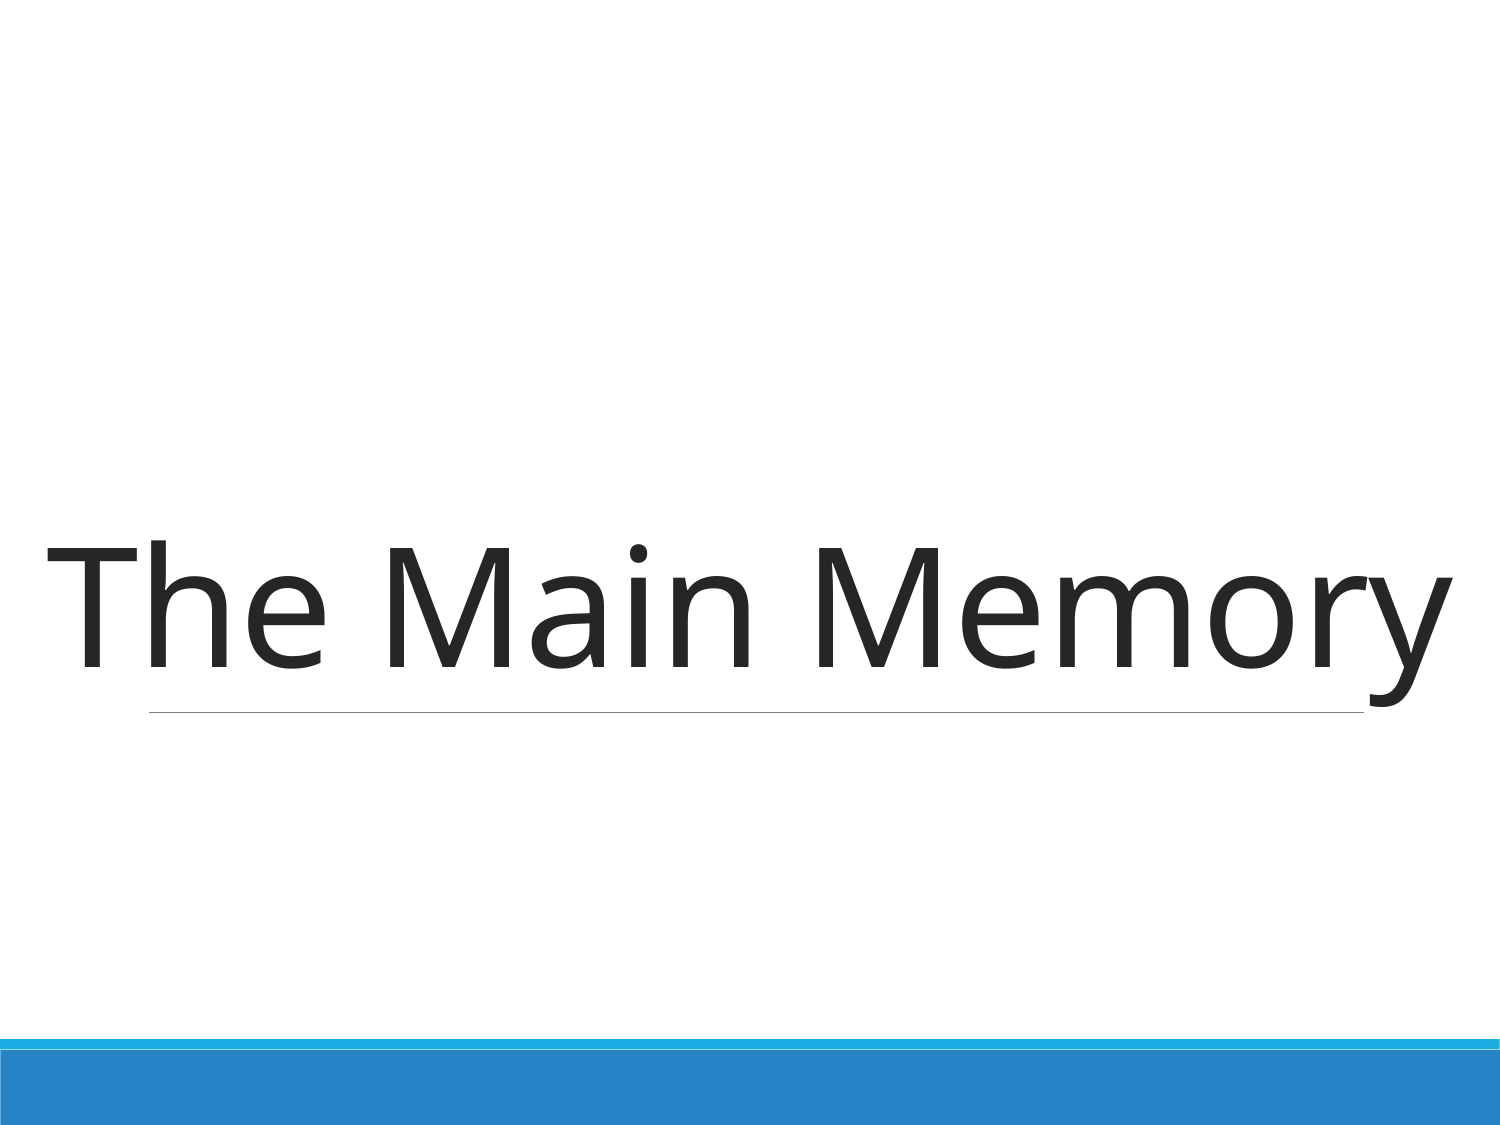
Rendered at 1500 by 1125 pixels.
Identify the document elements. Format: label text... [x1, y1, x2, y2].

title The Main Memory [0, 124, 1500, 710]
